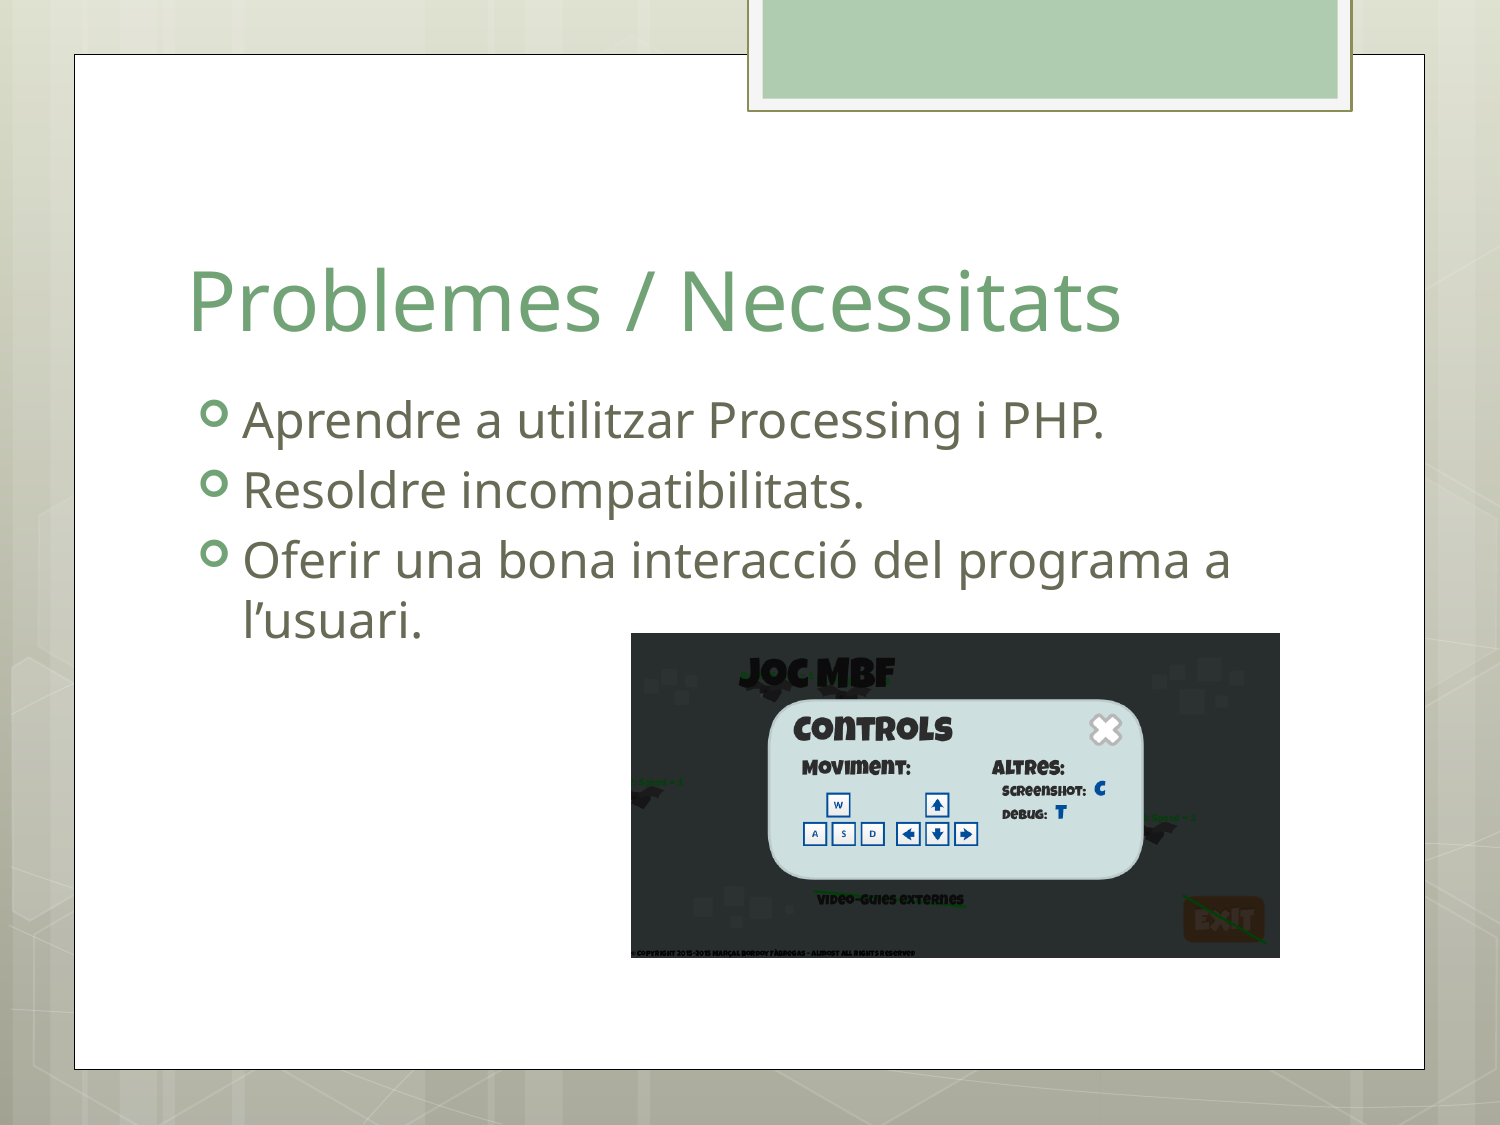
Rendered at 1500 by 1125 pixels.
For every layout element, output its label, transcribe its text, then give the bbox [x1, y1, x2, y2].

list Aprendre a utilitzar Processing i PHP. Resoldre incompatibilitats. Oferir una bona interacció del programa a l’usuari. [171, 381, 1283, 957]
picture [631, 633, 1280, 958]
title Problemes / Necessitats [171, 168, 1324, 357]
